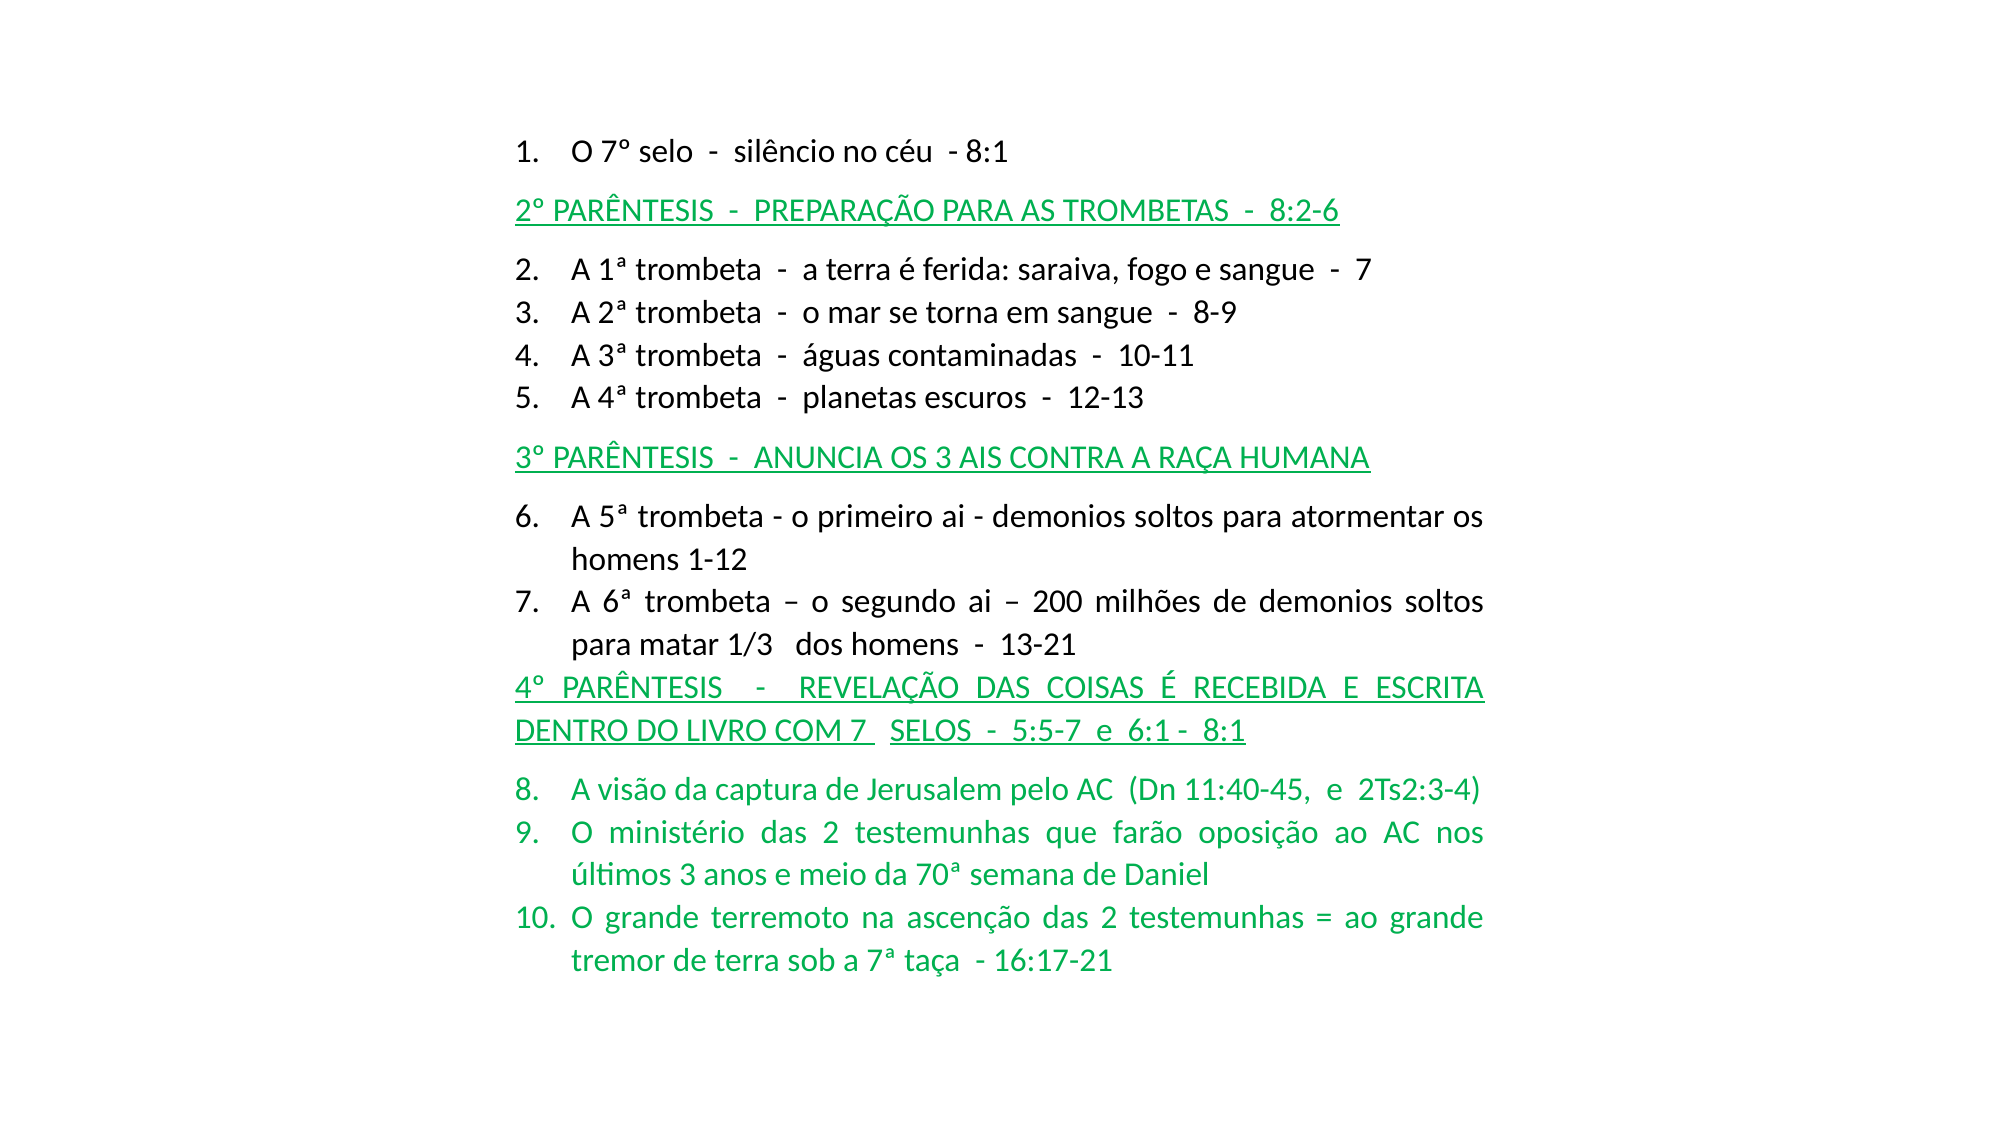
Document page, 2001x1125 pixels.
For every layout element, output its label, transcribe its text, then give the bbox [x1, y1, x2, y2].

text_box O 7º selo - silêncio no céu - 8:1 2º PARÊNTESIS - PREPARAÇÃO PARA AS TROMBETAS - 8:2-6 A 1ª trombeta - a terra é ferida: saraiva, fogo e sangue - 7 A 2ª trombeta - o mar se torna em sangue - 8-9 A 3ª trombeta - águas contaminadas - 10-11 A 4ª trombeta - planetas escuros - 12-13 3º PARÊNTESIS - ANUNCIA OS 3 AIS CONTRA A RAÇA HUMANA A 5ª trombeta - o primeiro ai - demonios soltos para atormentar os homens 1-12 A 6ª trombeta – o segundo ai – 200 milhões de demonios soltos para matar 1/3 dos homens - 13-21 4º PARÊNTESIS - REVELAÇÃO DAS COISAS É RECEBIDA E ESCRITA DENTRO DO LIVRO COM 7 SELOS - 5:5-7 e 6:1 - 8:1 A visão da captura de Jerusalem pelo AC (Dn 11:40-45, e 2Ts2:3-4) O ministério das 2 testemunhas que farão oposição ao AC nos últimos 3 anos e meio da 70ª semana de Daniel O grande terremoto na ascenção das 2 testemunhas = ao grande tremor de terra sob a 7ª taça - 16:17-21 [500, 118, 1500, 986]
